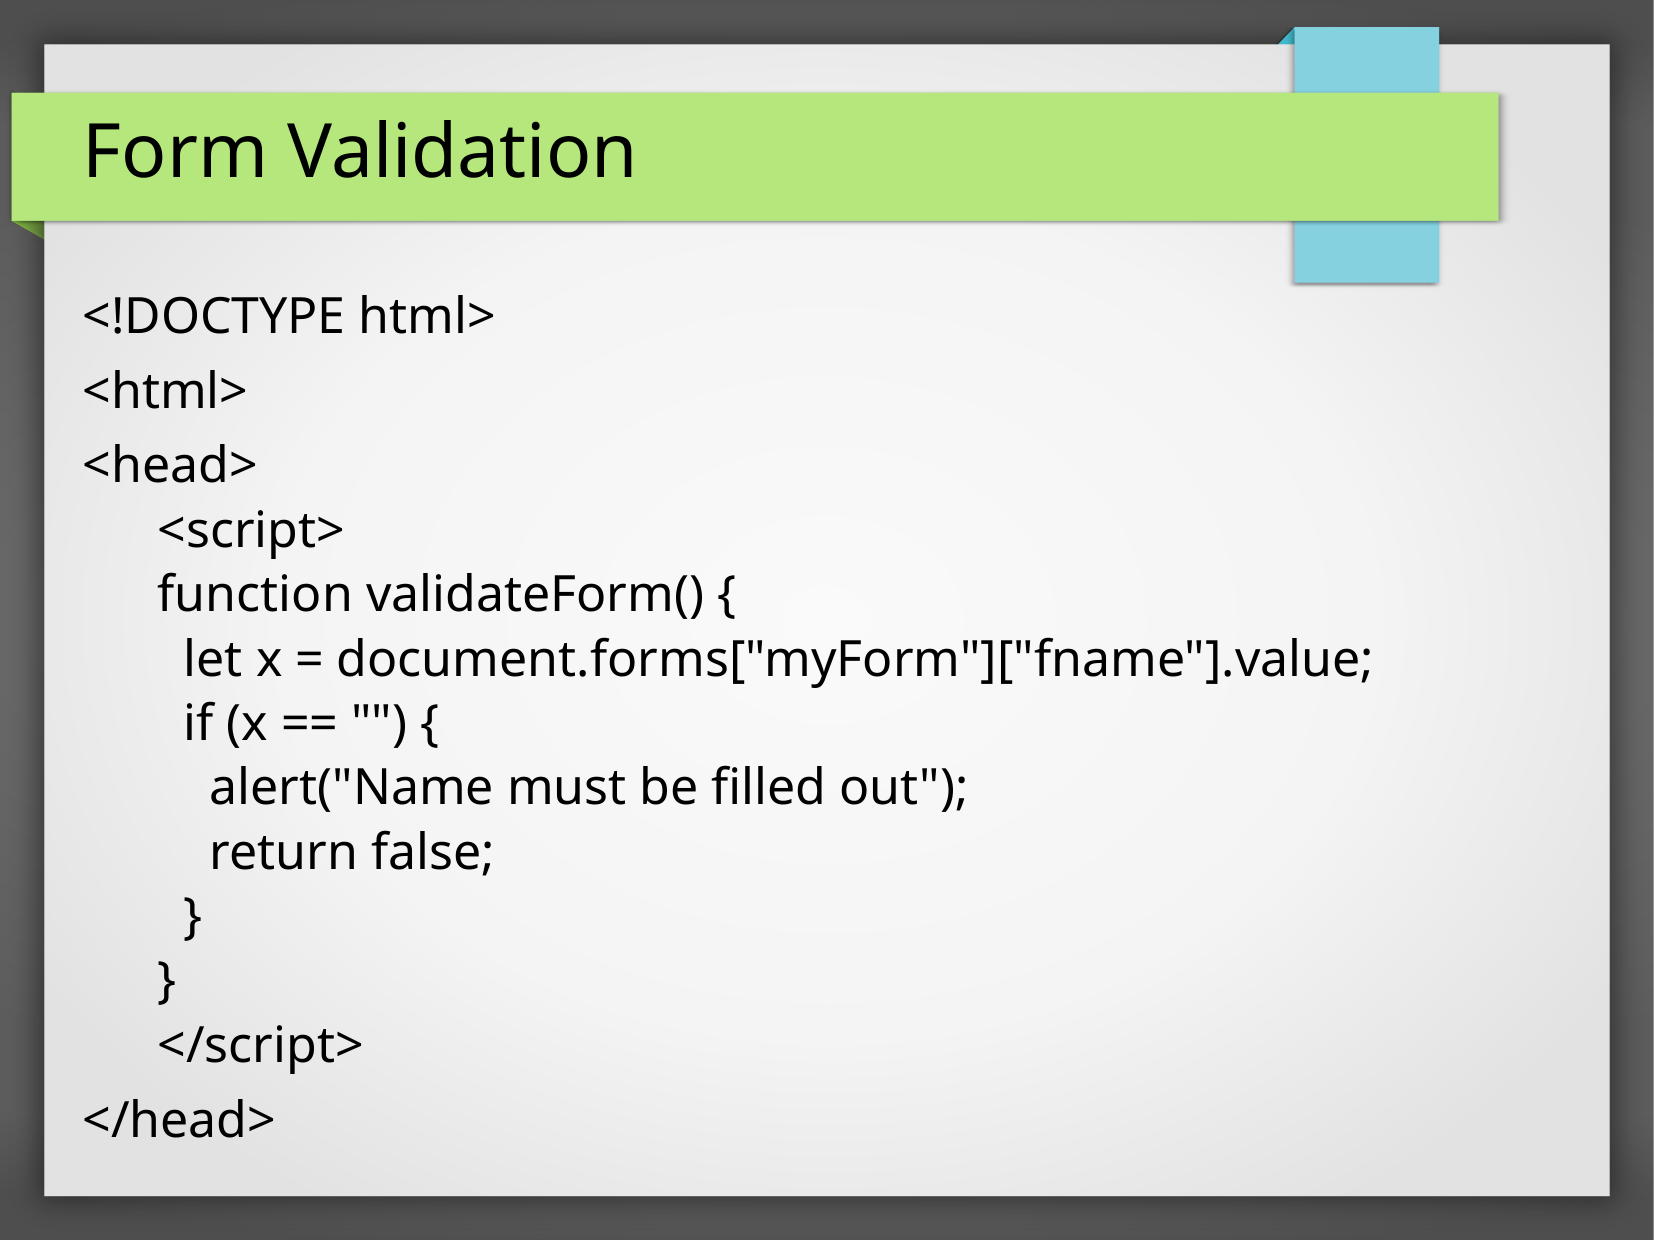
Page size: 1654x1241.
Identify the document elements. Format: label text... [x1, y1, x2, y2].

subtitle <!DOCTYPE html> <html> <head> <script> function validateForm() { let x = document.forms["myForm"]["fname"].value; if (x == "") { alert("Name must be filled out"); return false; } } </script> </head> [82, 290, 1571, 1165]
picture [0, 0, 1654, 1240]
title Form Validation [82, 49, 1571, 257]
